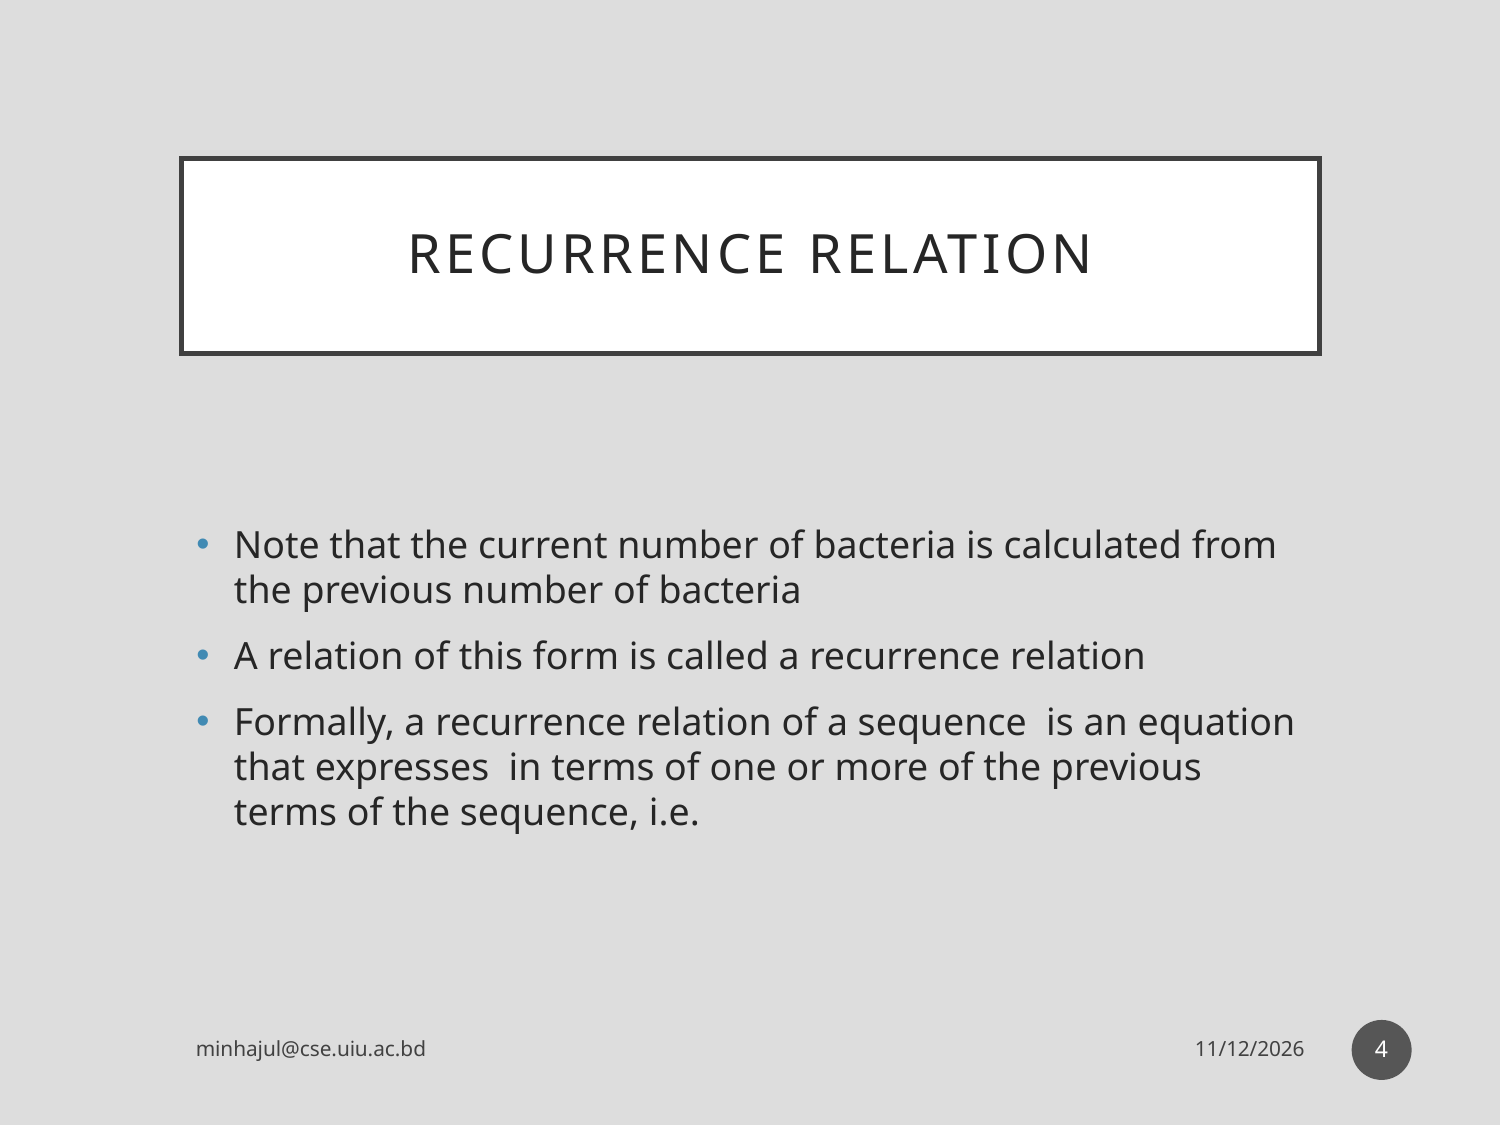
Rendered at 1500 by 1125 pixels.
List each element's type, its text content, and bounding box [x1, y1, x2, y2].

title Recurrence relation [179, 156, 1322, 356]
footer minhajul@cse.uiu.ac.bd [180, 1023, 929, 1076]
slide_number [980, 1023, 1320, 1077]
slide_number 4 [1351, 1019, 1412, 1080]
